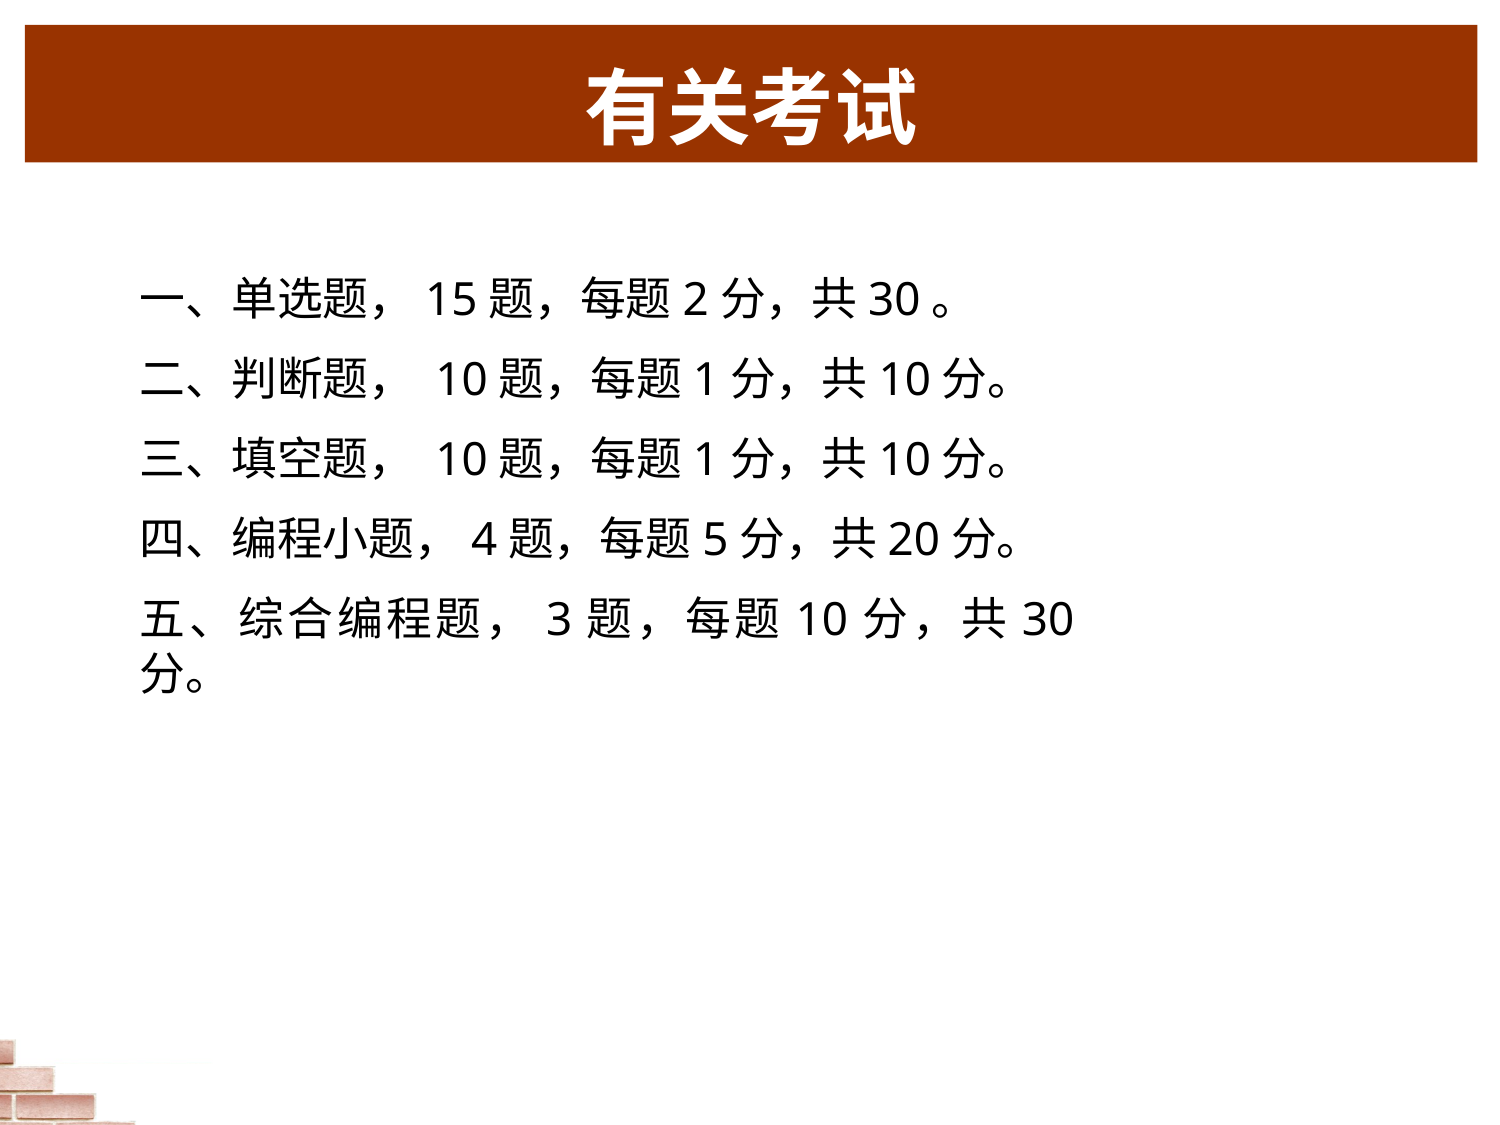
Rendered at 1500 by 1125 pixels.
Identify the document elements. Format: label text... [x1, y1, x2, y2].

title 有关考试 [24, 24, 1478, 163]
picture [0, 992, 213, 1125]
text_box 一、单选题，15题，每题2分，共30。 二、判断题， 10题，每题1分，共10分。 三、填空题， 10题，每题1分，共10分。 四、编程小题，4题，每题5分，共20分。 五、综合编程题，3题，每题10分，共30分。 [124, 262, 1100, 708]
